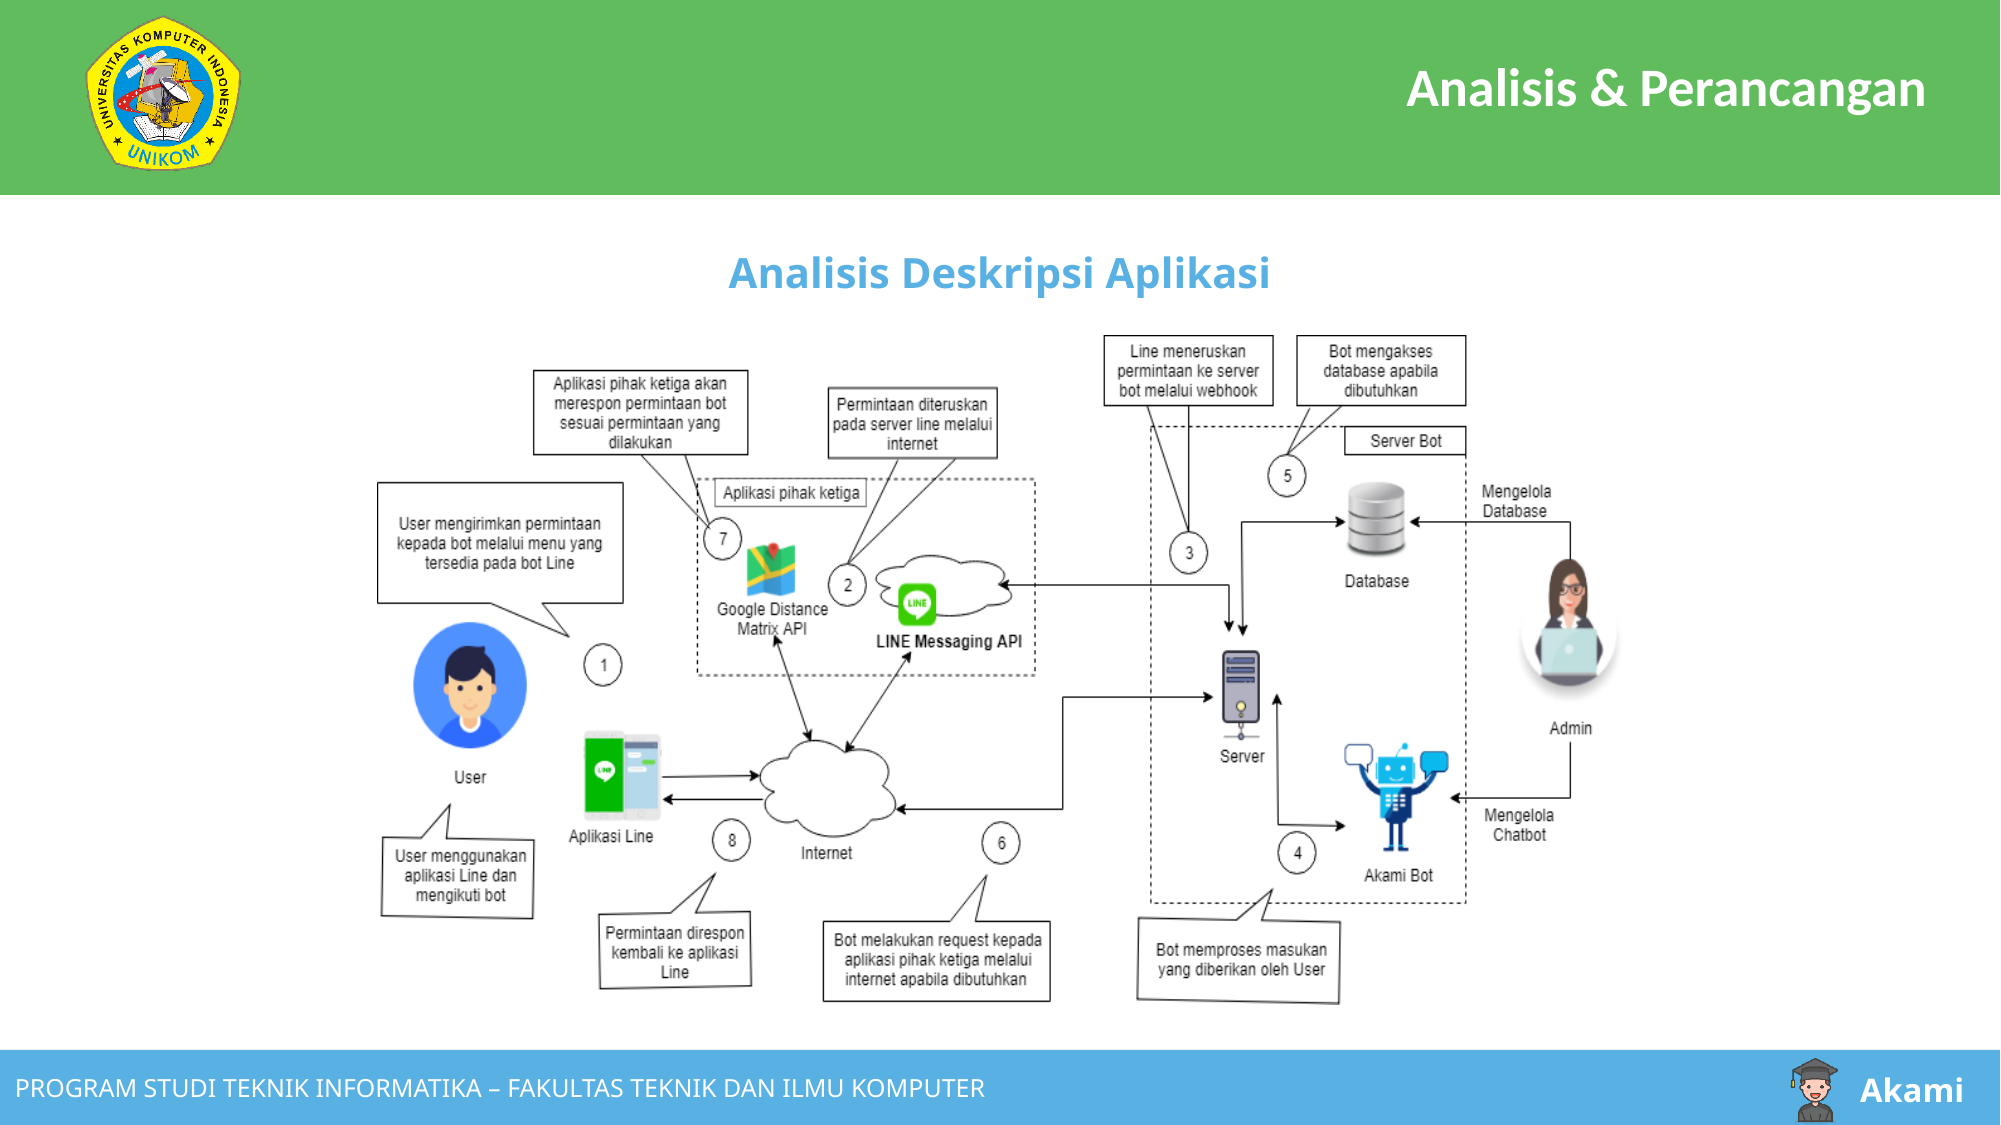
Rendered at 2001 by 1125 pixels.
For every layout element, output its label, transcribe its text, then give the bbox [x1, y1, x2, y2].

text_box Analisis Deskripsi Aplikasi [634, 244, 1366, 286]
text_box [0, 1049, 2000, 1125]
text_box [0, 0, 2000, 195]
picture [377, 335, 1624, 1005]
